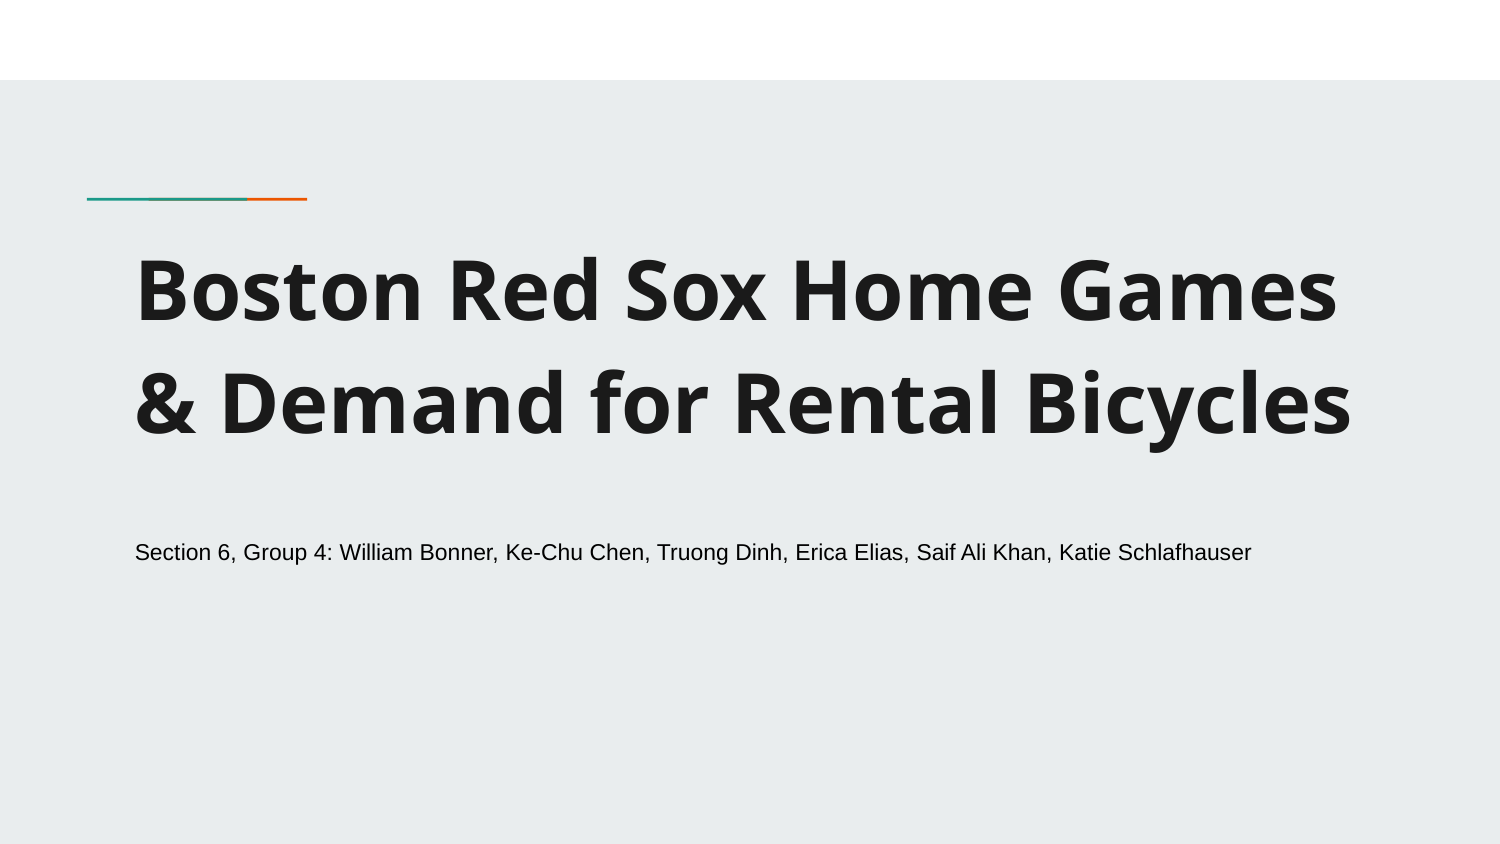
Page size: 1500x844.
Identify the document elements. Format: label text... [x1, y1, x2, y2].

subtitle Section 6, Group 4: William Bonner, Ke-Chu Chen, Truong Dinh, Erica Elias, Saif Ali Khan, Katie Schlafhauser [119, 520, 1381, 610]
title Boston Red Sox Home Games & Demand for Rental Bicycles [119, 216, 1381, 490]
